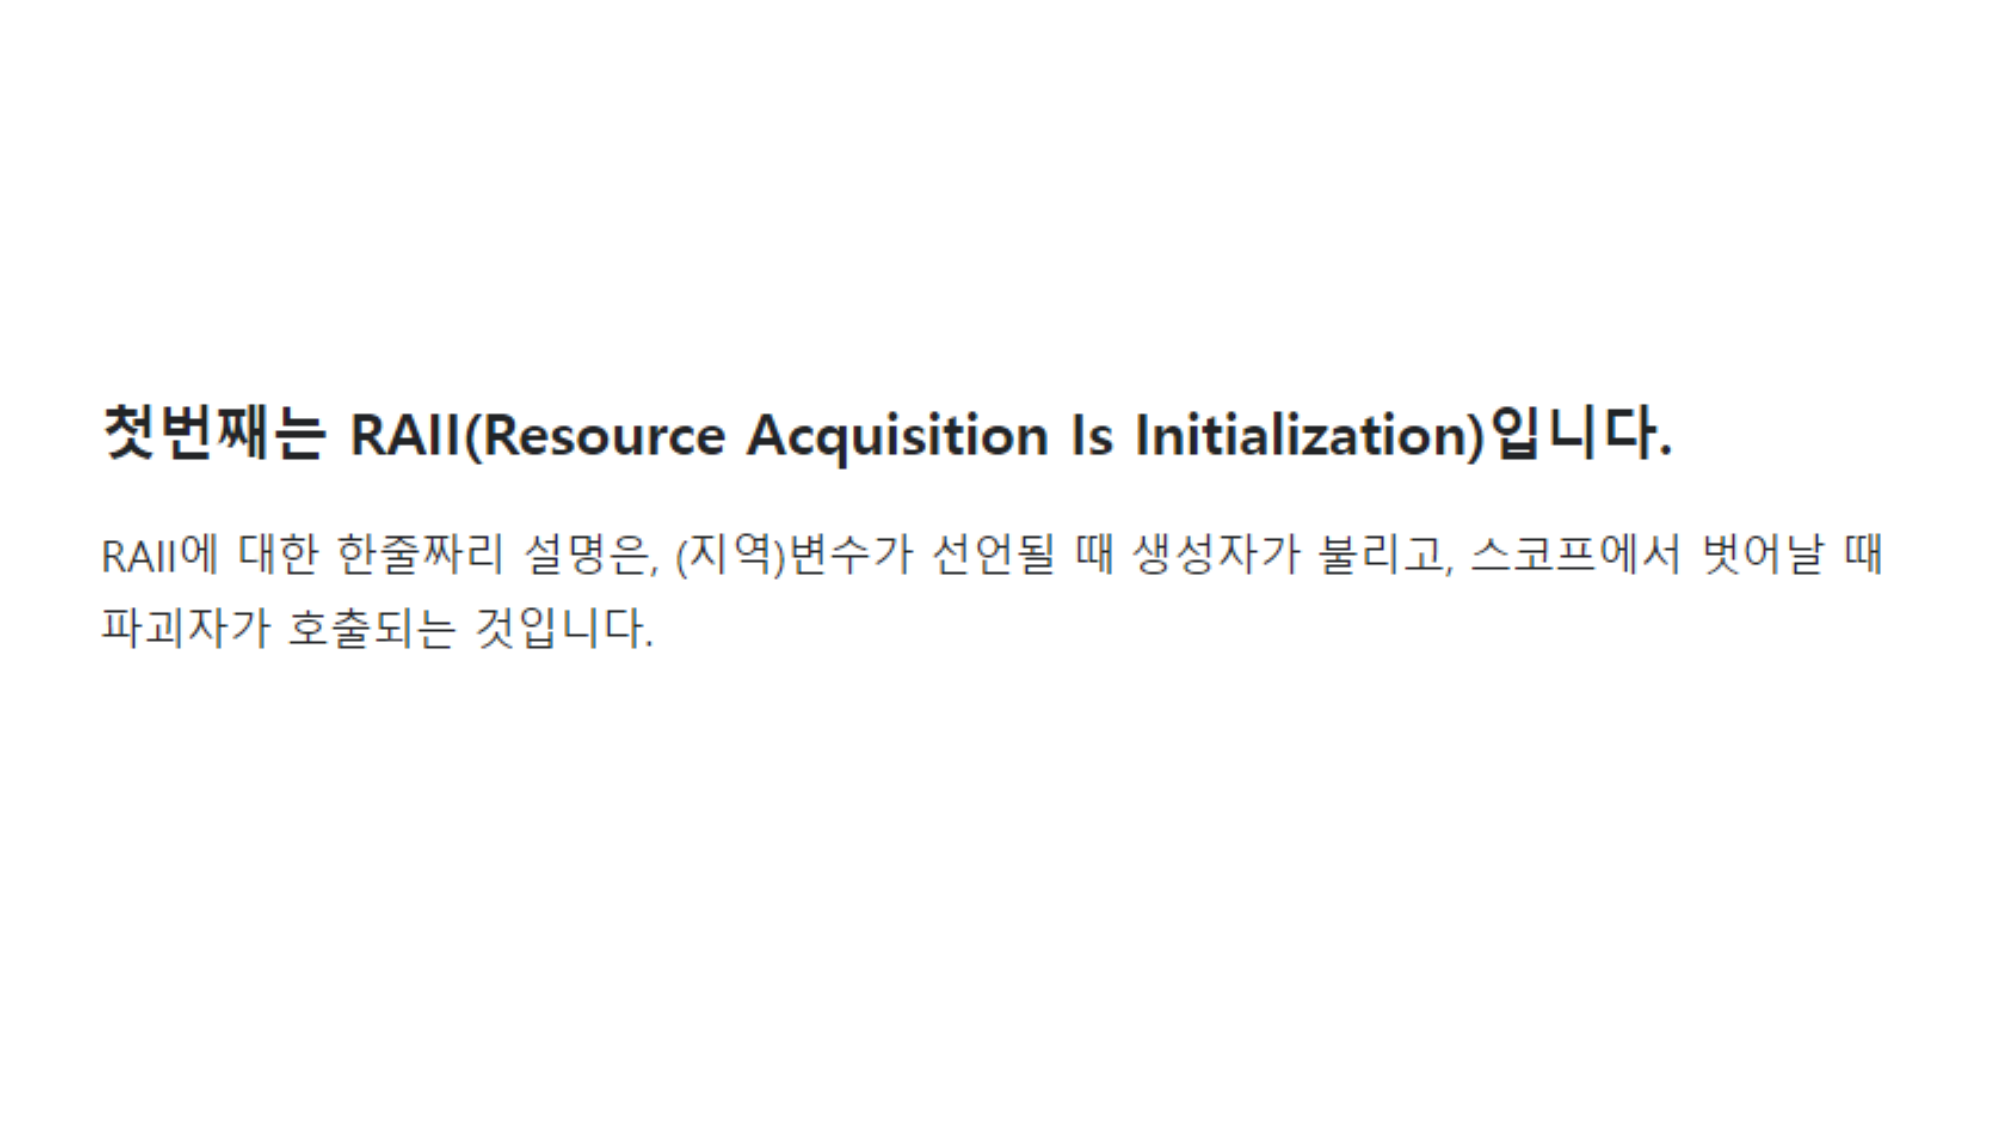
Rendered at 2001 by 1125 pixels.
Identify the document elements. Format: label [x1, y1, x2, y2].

picture [76, 362, 1924, 697]
